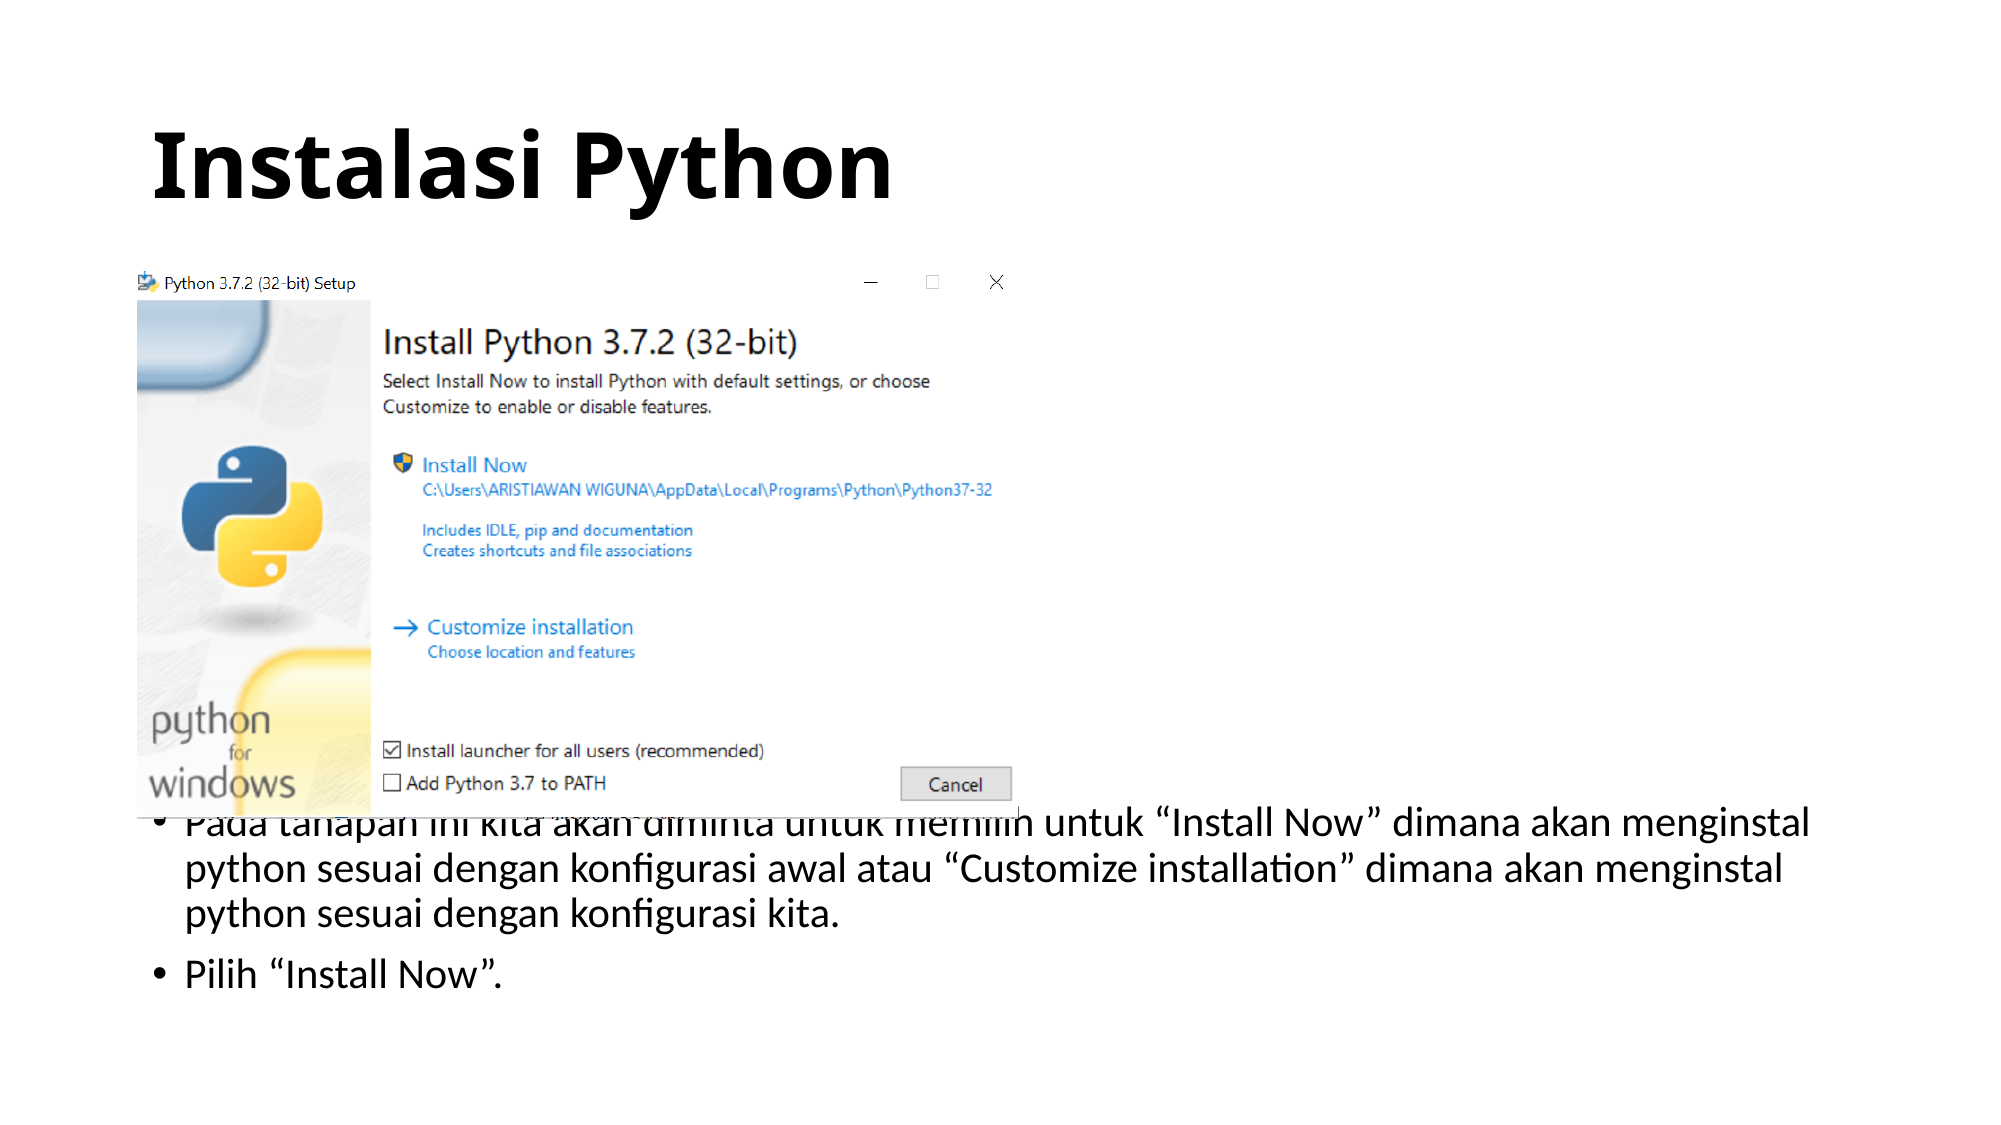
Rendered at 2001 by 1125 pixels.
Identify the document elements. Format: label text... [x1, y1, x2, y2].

picture [137, 266, 1018, 819]
list Pada tahapan ini kita akan diminta untuk memilih untuk “Install Now” dimana akan menginstal python sesuai dengan konfigurasi awal atau “Customize installation” dimana akan menginstal python sesuai dengan konfigurasi kita. Pilih “Install Now”. [137, 299, 1863, 1014]
title Instalasi Python [137, 59, 1863, 278]
